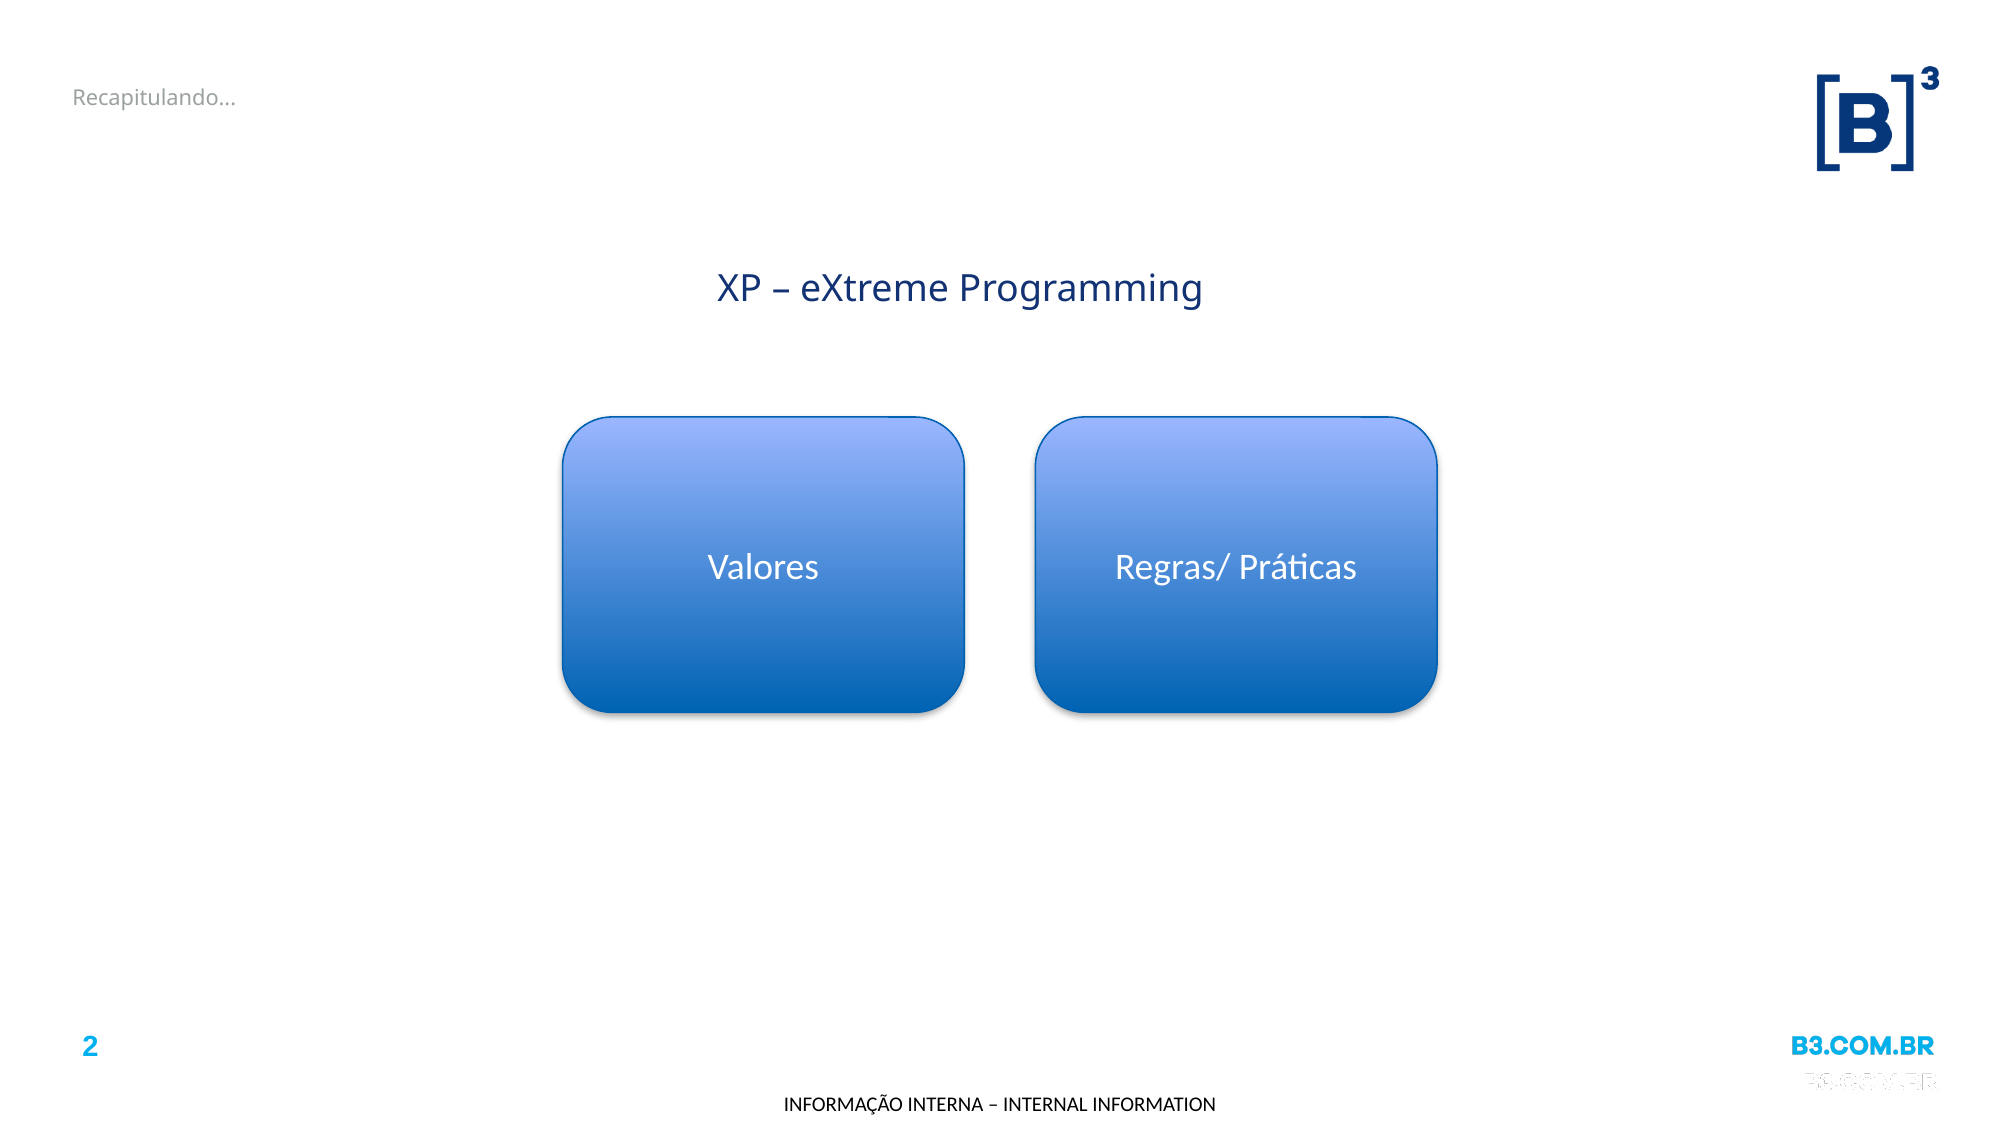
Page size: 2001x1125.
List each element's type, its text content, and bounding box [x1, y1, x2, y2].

text_box Valores [561, 416, 966, 714]
picture [1791, 1031, 1934, 1059]
picture [1803, 1069, 1938, 1094]
title Recapitulando... [57, 60, 1839, 133]
text_box Regras/ Práticas [1034, 416, 1438, 714]
list XP – eXtreme Programming [55, 234, 1867, 338]
picture [1771, 28, 1959, 217]
